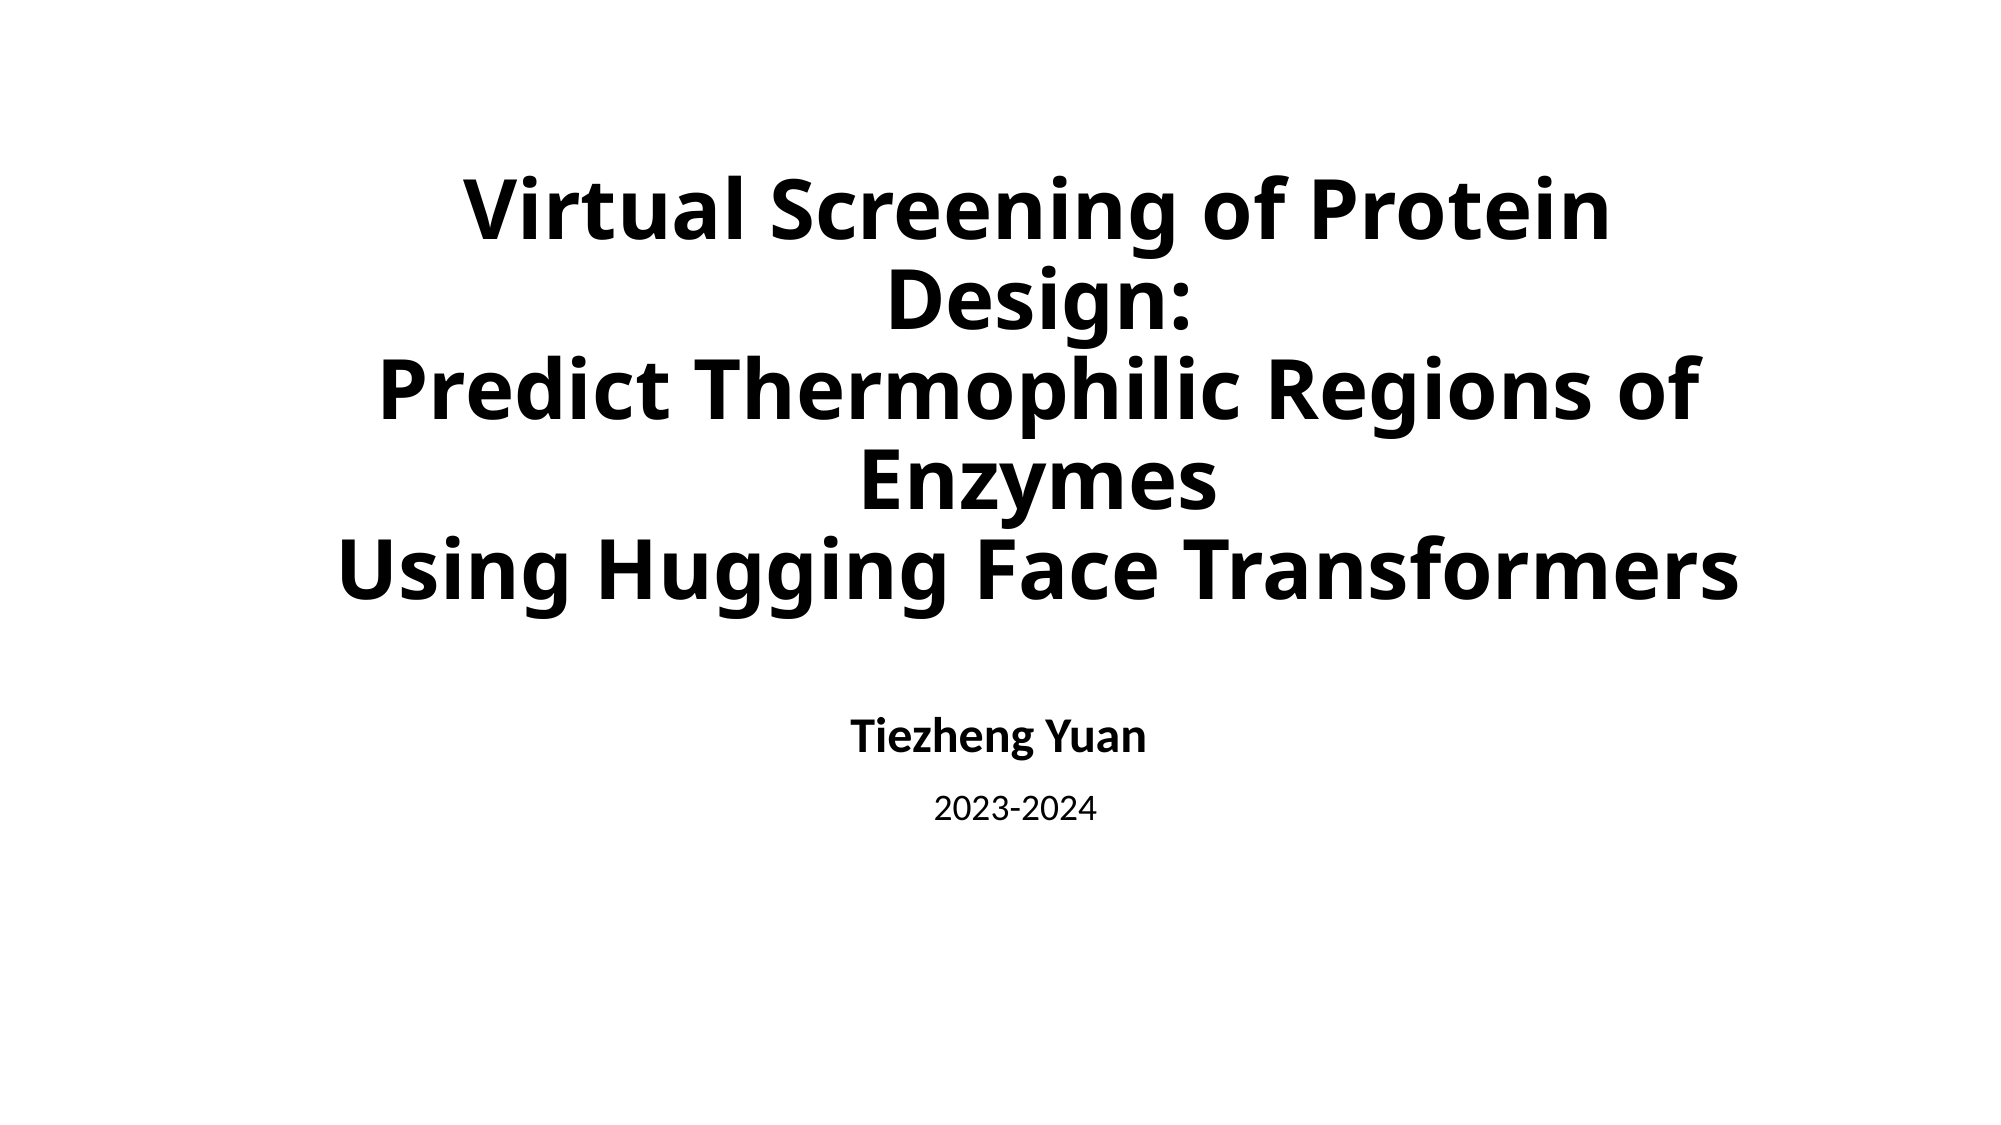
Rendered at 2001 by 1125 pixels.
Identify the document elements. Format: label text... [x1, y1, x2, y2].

title Virtual Screening of Protein Design: Predict Thermophilic Regions of Enzymes Using Hugging Face Transformers [295, 242, 1783, 543]
text_box Tiezheng Yuan [835, 695, 1163, 771]
text_box 2023-2024 [918, 775, 1112, 836]
